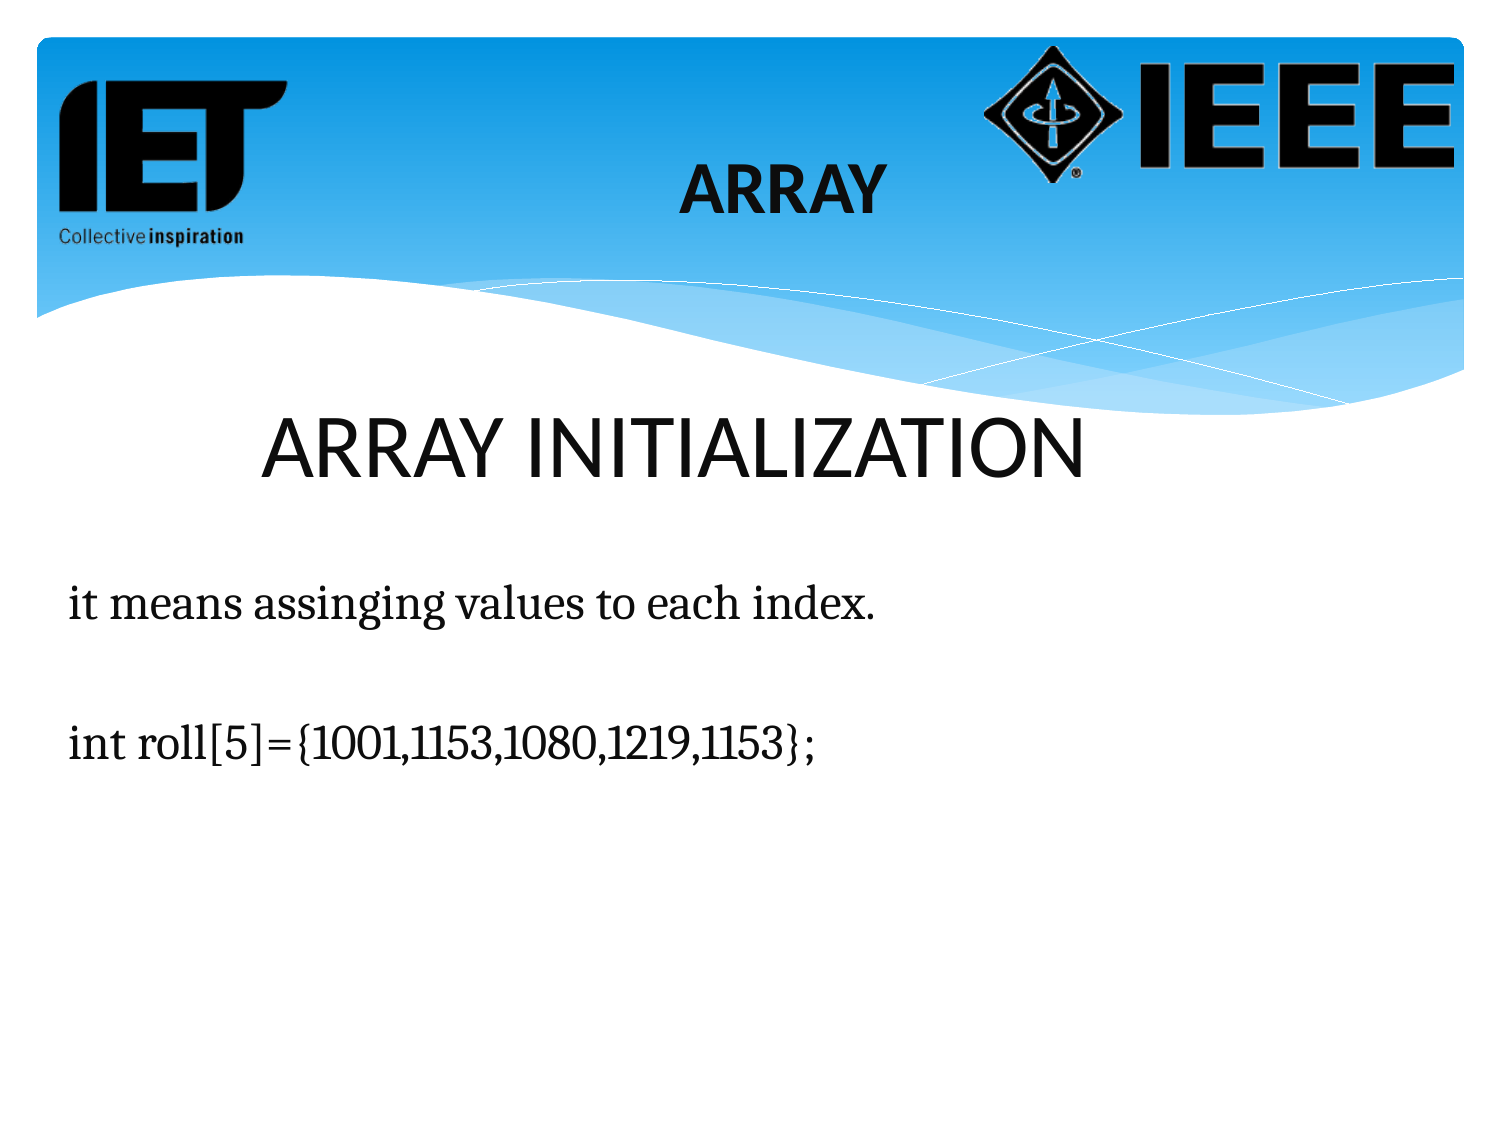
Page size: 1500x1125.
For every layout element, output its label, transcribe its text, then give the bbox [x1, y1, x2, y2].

picture [52, 81, 294, 250]
picture [984, 47, 1454, 183]
text_box ARRAY [99, 80, 1450, 286]
title ARRAY INITIALIZATION [0, 337, 1351, 544]
list it means assinging values to each index. int roll[5]={1001,1153,1080,1219,1153}; [52, 561, 1269, 1125]
